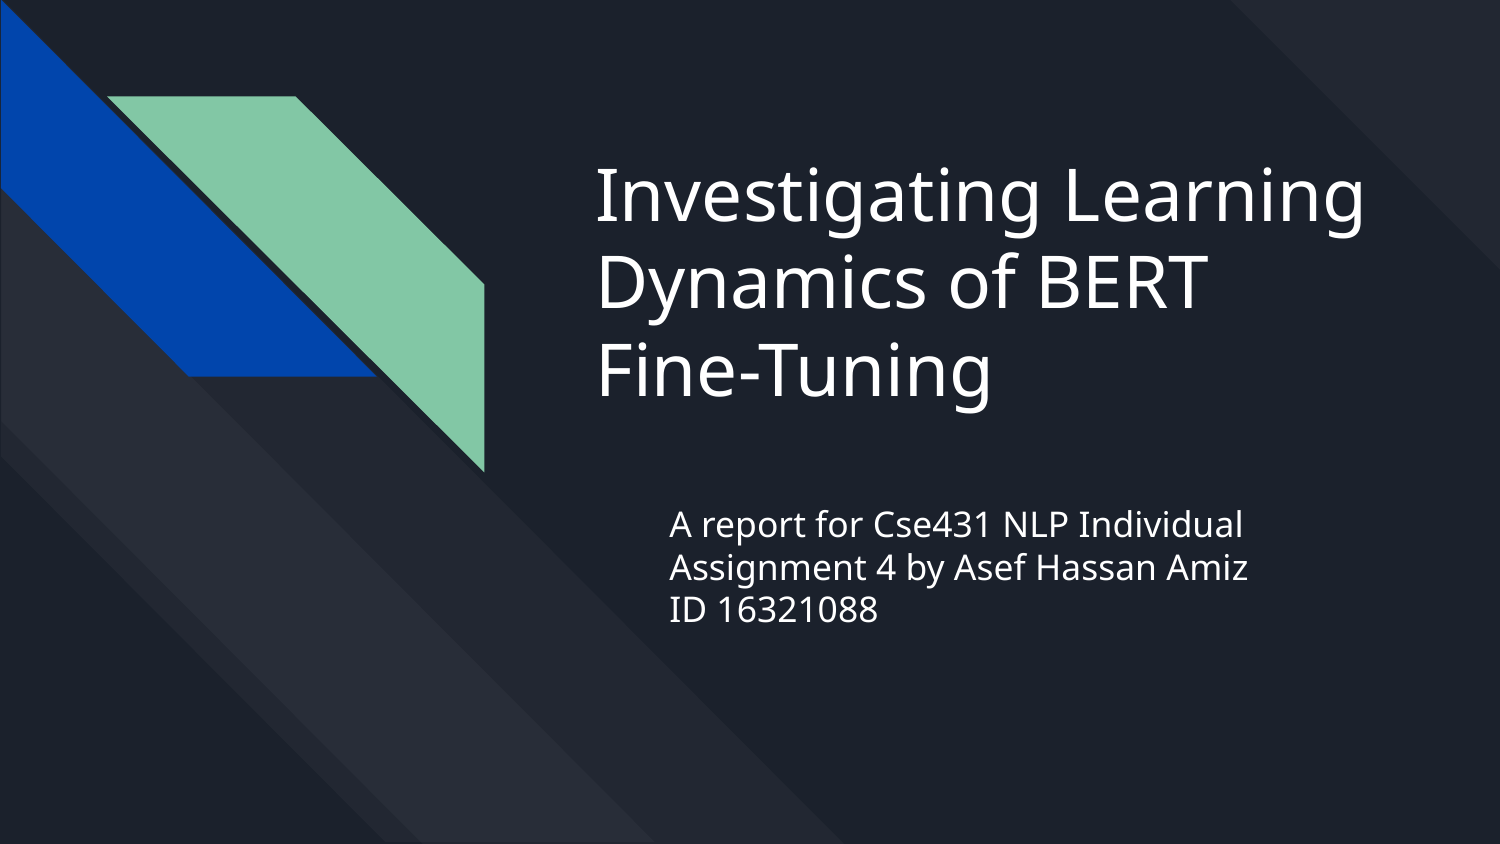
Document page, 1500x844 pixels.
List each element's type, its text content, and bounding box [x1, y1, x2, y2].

subtitle A report for Cse431 NLP Individual Assignment 4 by Asef Hassan Amiz ID 16321088 [654, 487, 1457, 714]
title Investigating Learning Dynamics of BERT Fine-Tuning [580, 133, 1404, 393]
